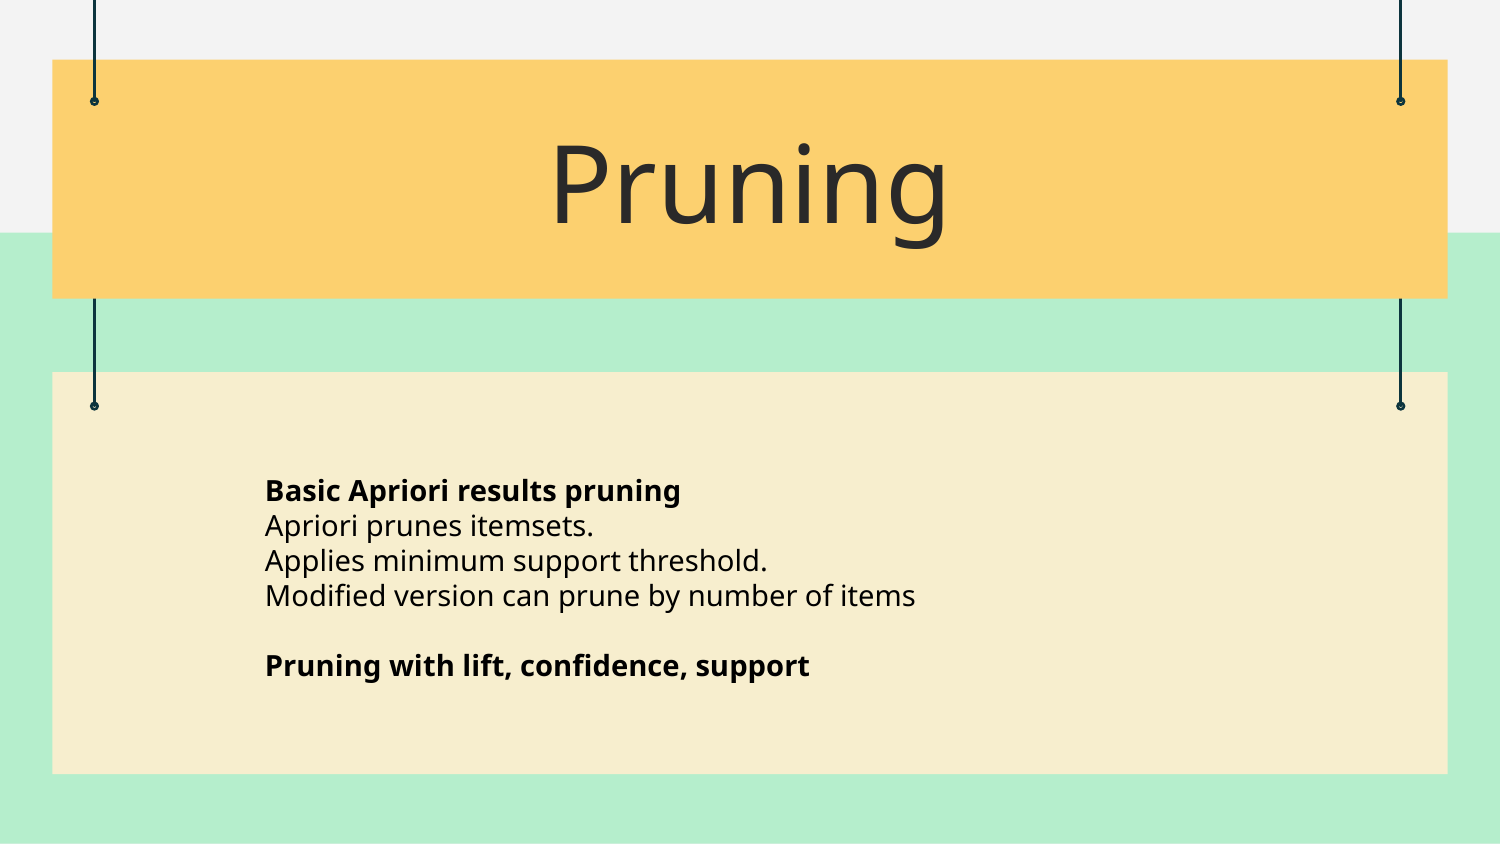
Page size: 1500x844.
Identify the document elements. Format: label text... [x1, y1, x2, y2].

text_box Basic Apriori results pruning Apriori prunes itemsets. Applies minimum support threshold. Modified version can prune by number of items Pruning with lift, confidence, support [249, 457, 991, 698]
title Pruning [427, 97, 1073, 263]
